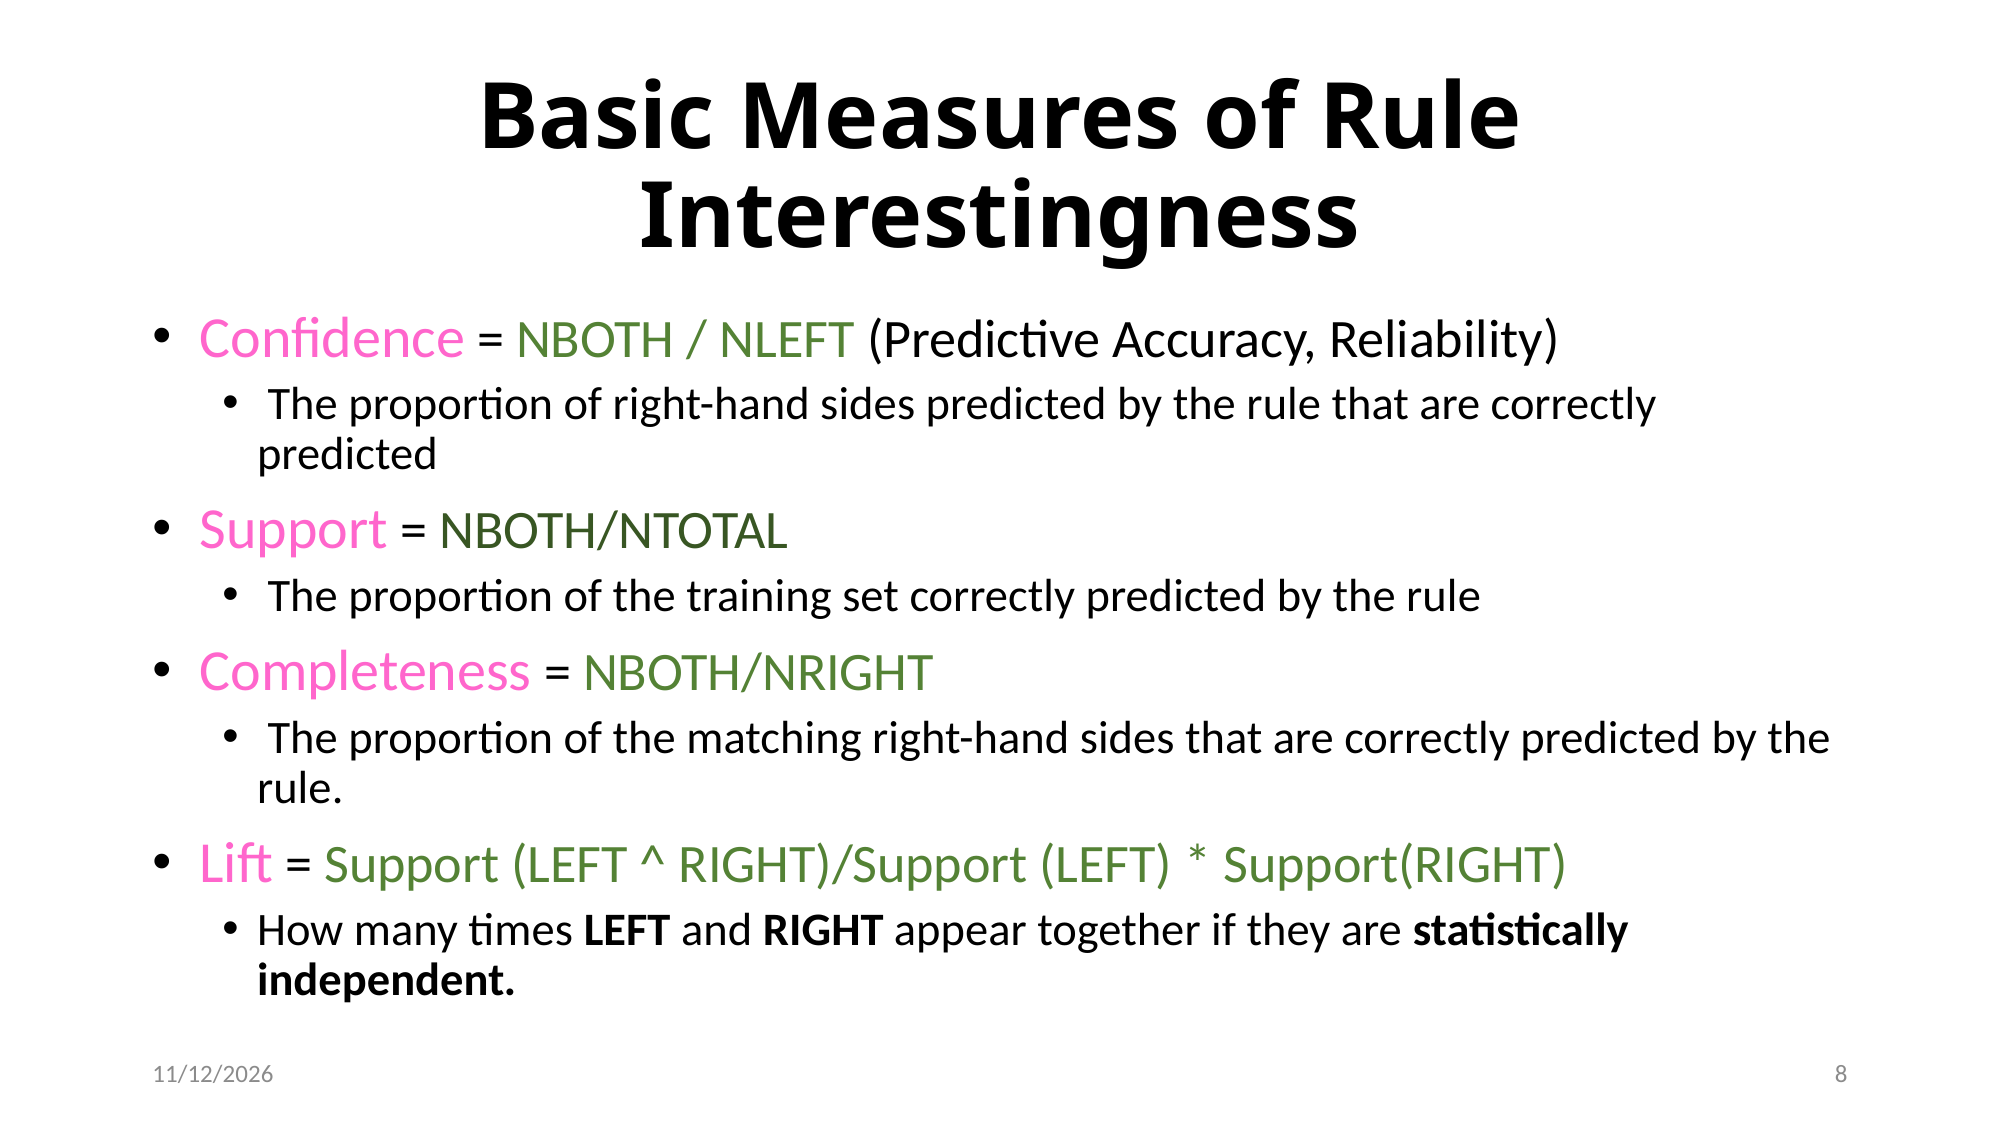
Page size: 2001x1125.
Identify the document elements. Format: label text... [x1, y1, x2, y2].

title Basic Measures of Rule Interestingness [137, 59, 1863, 278]
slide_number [137, 1042, 588, 1103]
slide_number 8 [1412, 1042, 1863, 1103]
list Confidence = NBOTH / NLEFT (Predictive Accuracy, Reliability) The proportion of right-hand sides predicted by the rule that are correctly predicted Support = NBOTH/NTOTAL The proportion of the training set correctly predicted by the rule Completeness = NBOTH/NRIGHT The proportion of the matching right-hand sides that are correctly predicted by the rule. Lift = Support (LEFT ^ RIGHT)/Support (LEFT) * Support(RIGHT) How many times LEFT and RIGHT appear together if they are statistically independent. [137, 299, 1863, 1014]
